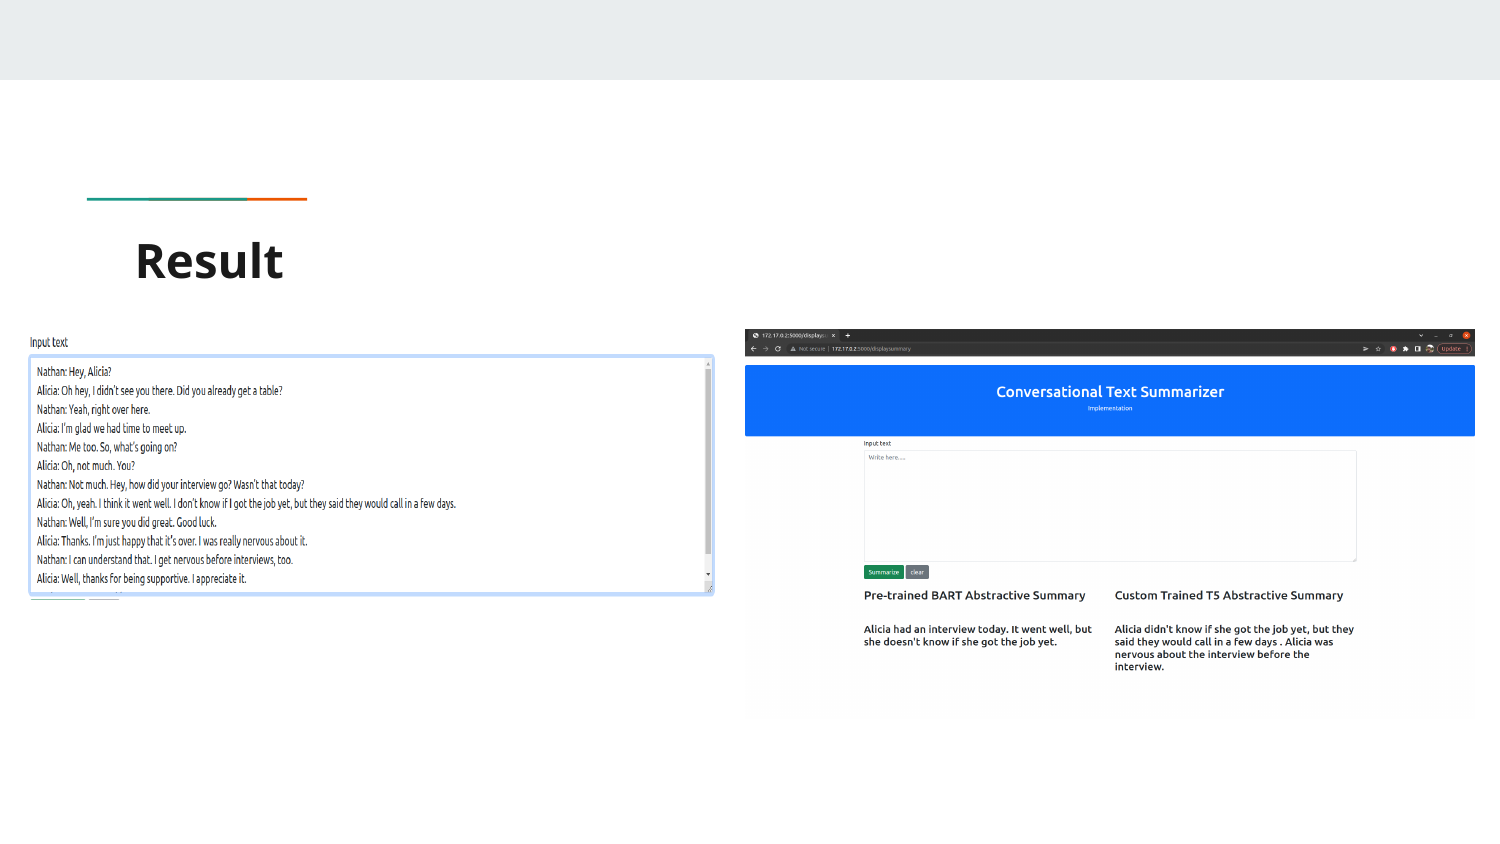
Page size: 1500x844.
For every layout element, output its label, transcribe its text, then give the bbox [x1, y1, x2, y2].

title Result [119, 216, 1381, 305]
picture [745, 328, 1476, 719]
picture [24, 328, 721, 600]
